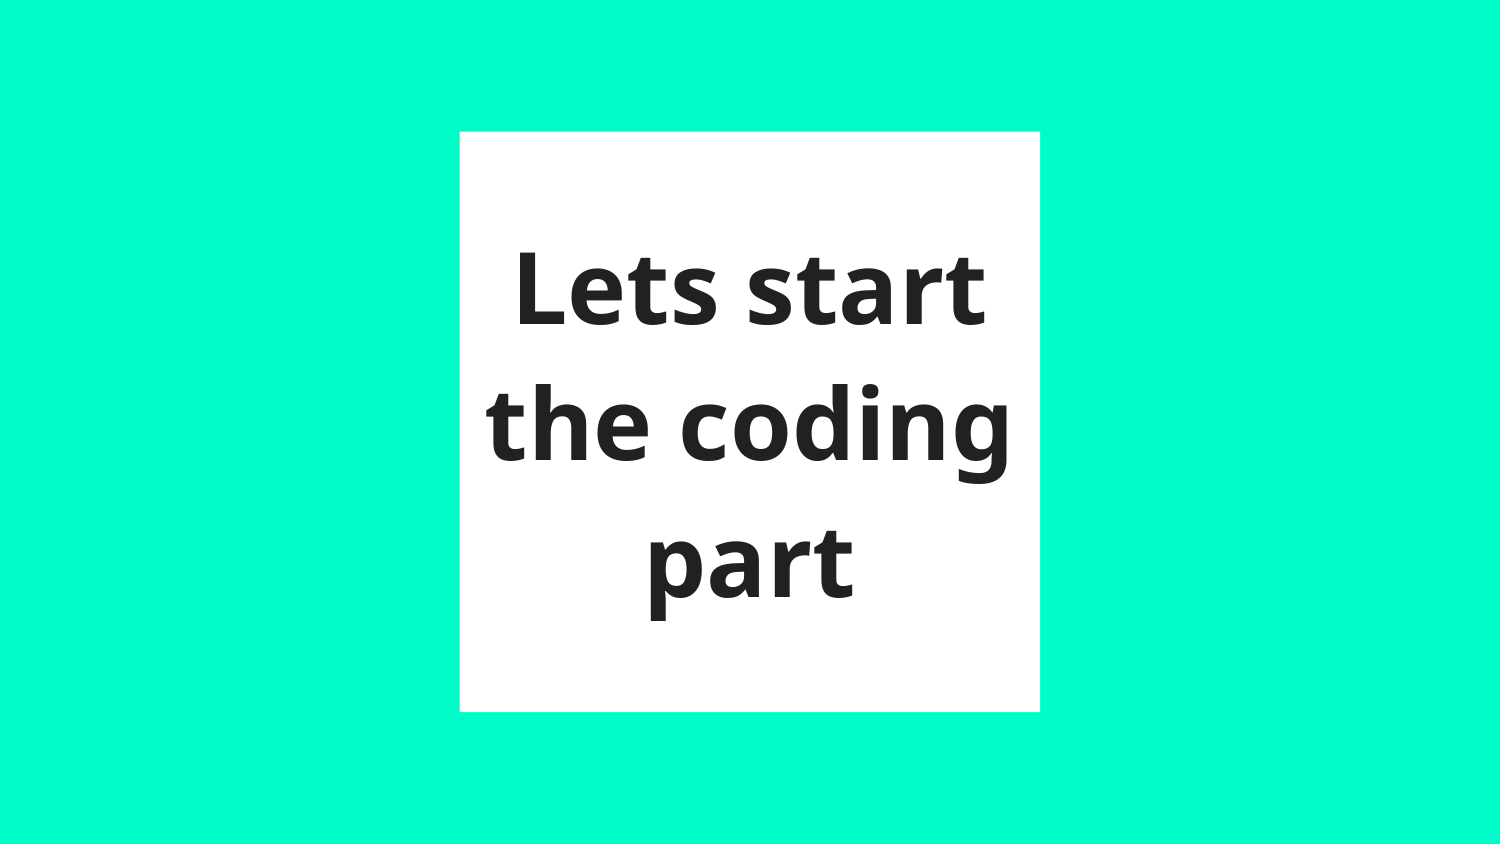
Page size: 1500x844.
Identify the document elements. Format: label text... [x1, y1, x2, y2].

title Lets start the coding part [459, 131, 1041, 713]
